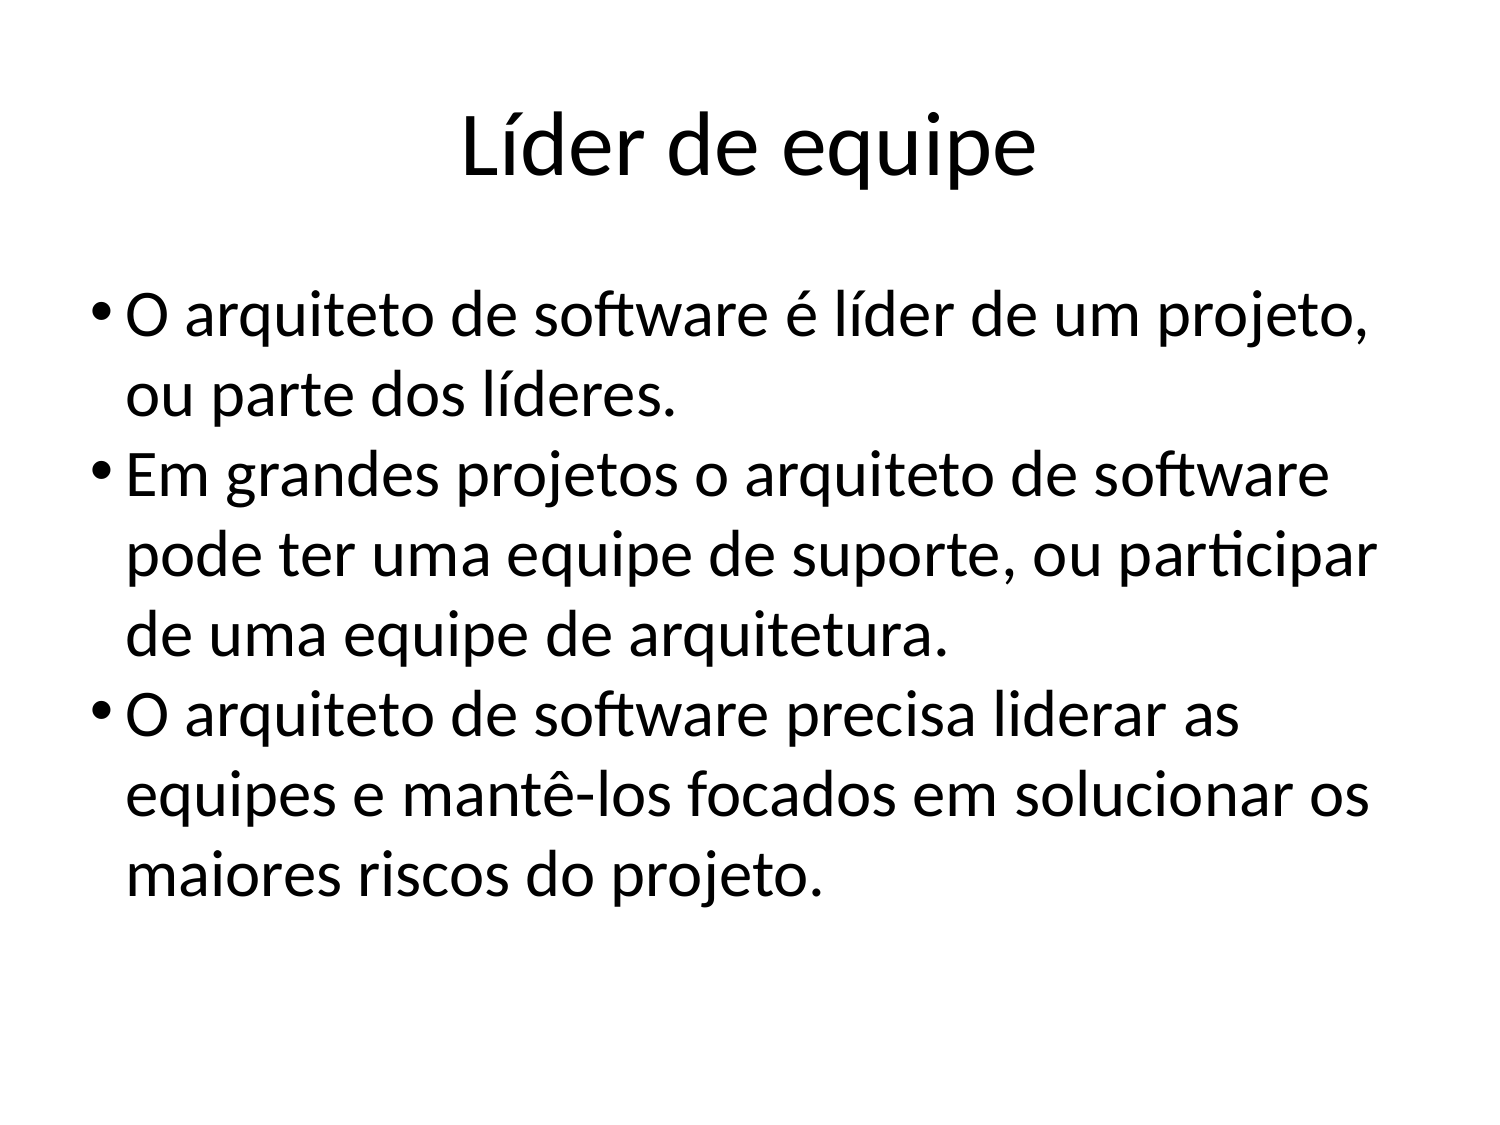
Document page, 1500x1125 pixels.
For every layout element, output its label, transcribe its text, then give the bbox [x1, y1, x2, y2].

text_box O arquiteto de software é líder de um projeto, ou parte dos líderes. Em grandes projetos o arquiteto de software pode ter uma equipe de suporte, ou participar de uma equipe de arquitetura. O arquiteto de software precisa liderar as equipes e mantê-los focados em solucionar os maiores riscos do projeto. [75, 262, 1425, 1005]
text_box Líder de equipe [75, 45, 1425, 233]
